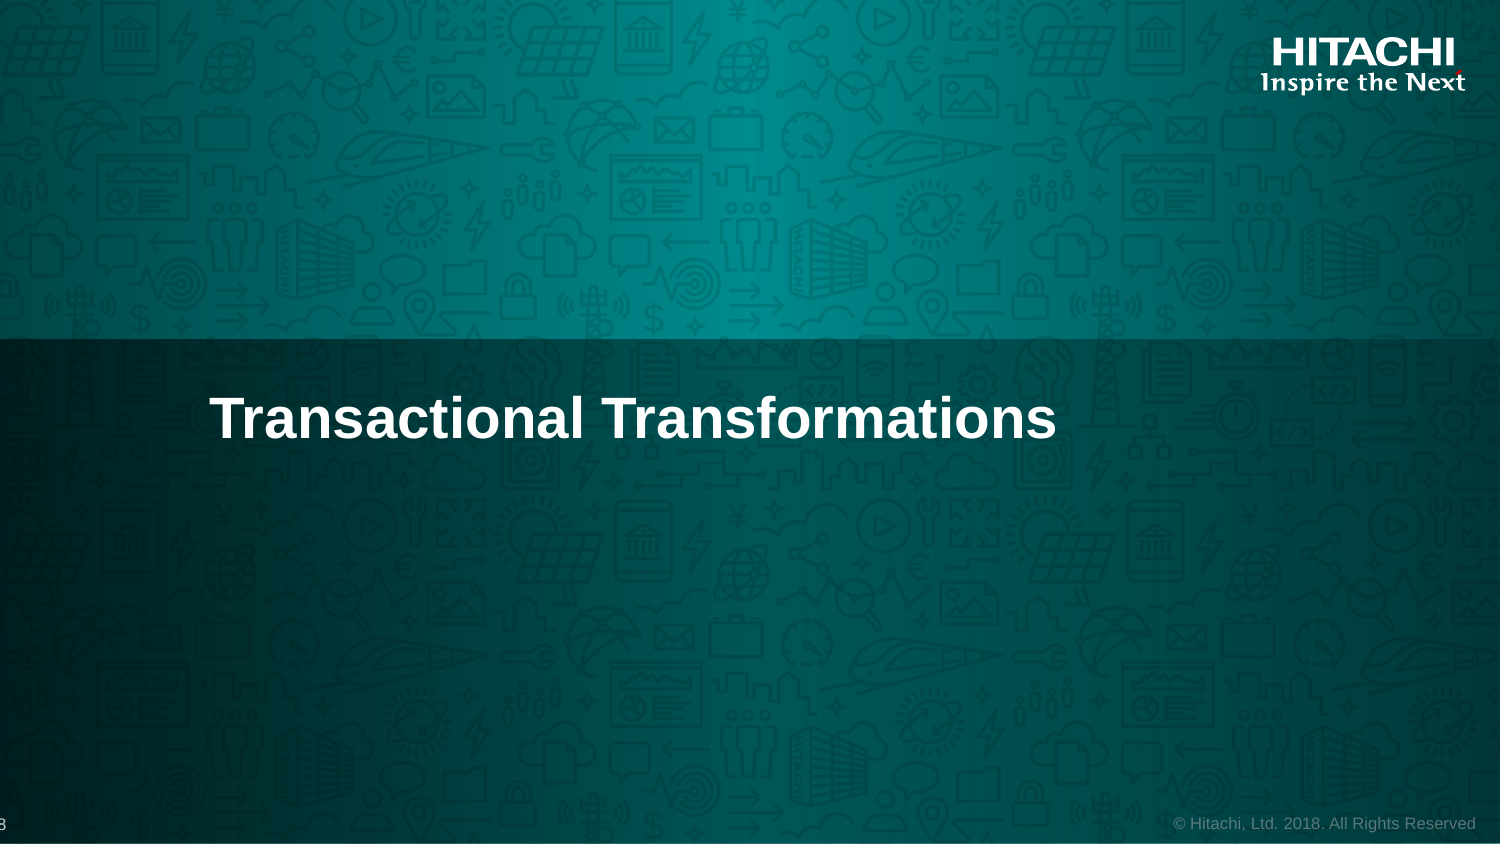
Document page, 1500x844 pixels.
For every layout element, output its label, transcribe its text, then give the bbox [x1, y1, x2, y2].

title Transactional Transformations [194, 380, 1451, 520]
